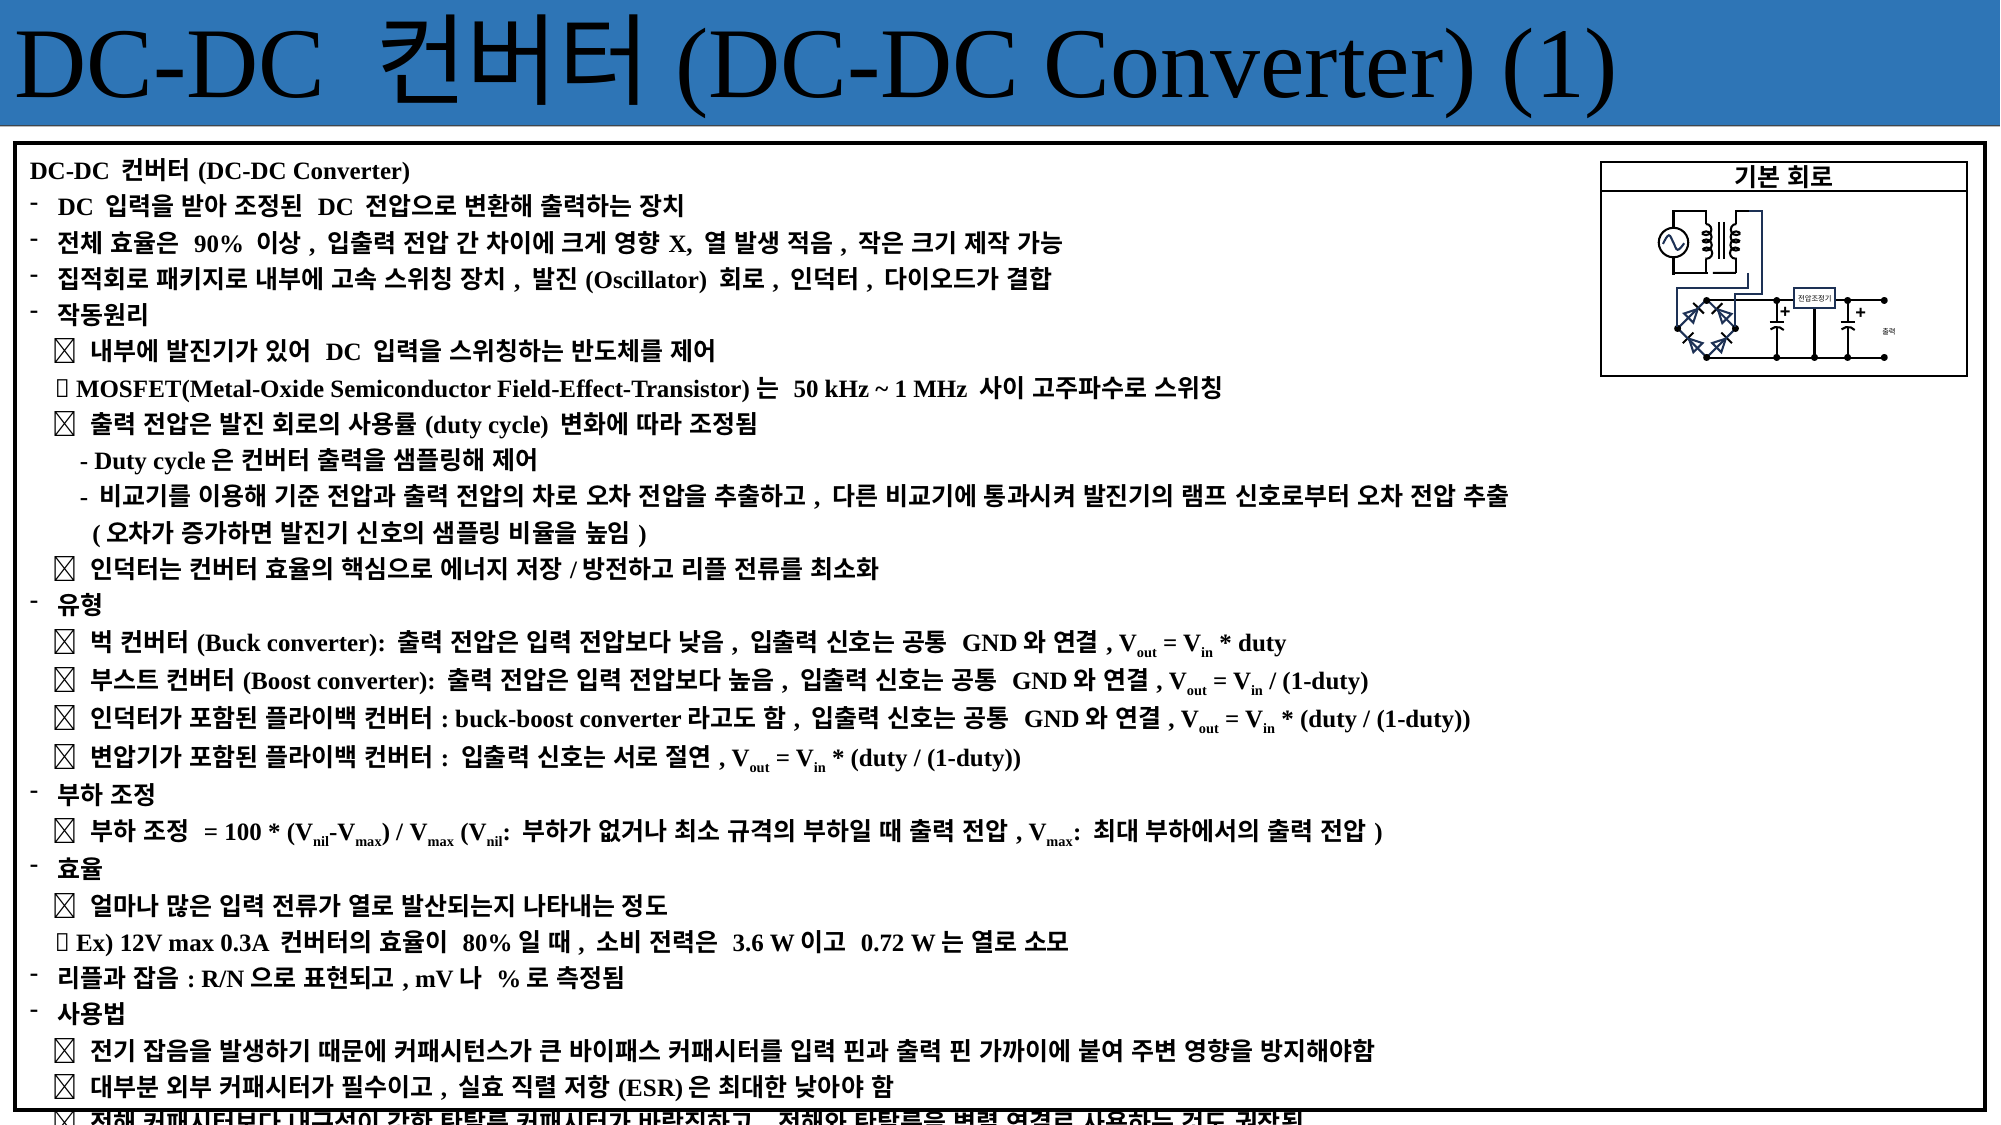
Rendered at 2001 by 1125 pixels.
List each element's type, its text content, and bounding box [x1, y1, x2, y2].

text_box [1600, 192, 1968, 377]
table_header DC-DC 컨버터(DC-DC Converter) DC 입력을 받아 조정된 DC 전압으로 변환해 출력하는 장치 전체 효율은 90% 이상, 입출력 전압 간 차이에 크게 영향X, 열 발생 적음, 작은 크기 제작 가능 집적회로 패키지로 내부에 고속 스위칭 장치, 발진(Oscillator) 회로, 인덕터, 다이오드가 결합 작동원리  내부에 발진기가 있어 DC 입력을 스위칭하는 반도체를 제어  MOSFET(Metal-Oxide Semiconductor Field-Effect-Transistor)는 50 kHz ~ 1 MHz 사이 고주파수로 스위칭  출력 전압은 발진 회로의 사용률(duty cycle) 변화에 따라 조정됨 - Duty cycle은 컨버터 출력을 샘플링해 제어 - 비교기를 이용해 기준 전압과 출력 전압의 차로 오차 전압을 추출하고, 다른 비교기에 통과시켜 발진기의 램프 신호로부터 오차 전압 추출 (오차가 증가하면 발진기 신호의 샘플링 비율을 높임)  인덕터는 컨버터 효율의 핵심으로 에너지 저장/방전하고 리플 전류를 최소화 유형  벅 컨버터(Buck converter): 출력 전압은 입력 전압보다 낮음, 입출력 신호는 공통 GND와 연결, Vout = Vin * duty  부스트 컨버터(Boost converter): 출력 전압은 입력 전압보다 높음, 입출력 신호는 공통 GND와 연결, Vout = Vin / (1-duty)  인덕터가 포함된 플라이백 컨버터: buck-boost converter라고도 함, 입출력 신호는 공통 GND와 연결, Vout = Vin * (duty / (1-duty))  변압기가 포함된 플라이백 컨버터: 입출력 신호는 서로 절연, Vout = Vin * (duty / (1-duty)) 부하 조정  부하 조정 = 100 * (Vnil-Vmax) / Vmax (Vnil: 부하가 없거나 최소 규격의 부하일 때 출력 전압, Vmax: 최대 부하에서의 출력 전압) 효율  얼마나 많은 입력 전류가 열로 발산되는지 나타내는 정도  Ex) 12V max 0.3A 컨버터의 효율이 80%일 때, 소비 전력은 3.6 W이고 0.72 W는 열로 소모 리플과 잡음: R/N으로 표현되고, mV나 %로 측정됨 사용법  전기 잡음을 발생하기 때문에 커패시턴스가 큰 바이패스 커패시터를 입력 핀과 출력 핀 가까이에 붙여 주변 영향을 방지해야함  대부분 외부 커패시터가 필수이고, 실효 직렬 저항(ESR)은 최대한 낮아야 함  전해 커패시터보다 내구성이 강한 탄탈륨 커패시터가 바람직하고, 전해와 탄탈륨을 병렬 연결로 사용하는 것도 권장됨  각 커패시터의 정격 전압은 회로 내 실제 전압의 2배가 되어야 함(커패시턴스는 100 uF가 흔함)  바이패스 커패시터 관련 내용은 반드시 지켜야 함  릴레이/기타 유도성 부하가 논리칩/마이크로컨트롤러 같은 부품들과 GND에 함께 연결되면 전압 스파이크로부터 민감한 부품들을 보호하기 어려울 수 있음  저전력 부품은 컨버터에 연결된 도선이나 트레이스에서 EMI 영향을 받을 수 있고 잡음을 충분히 억제하기가 불가능해 컨버터 사용이 부적합 [17, 145, 1983, 1108]
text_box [1658, 210, 1910, 360]
text_box DC-DC 컨버터(DC-DC Converter) (1) [0, 0, 2000, 126]
text_box 기본 회로 [1600, 161, 1968, 192]
